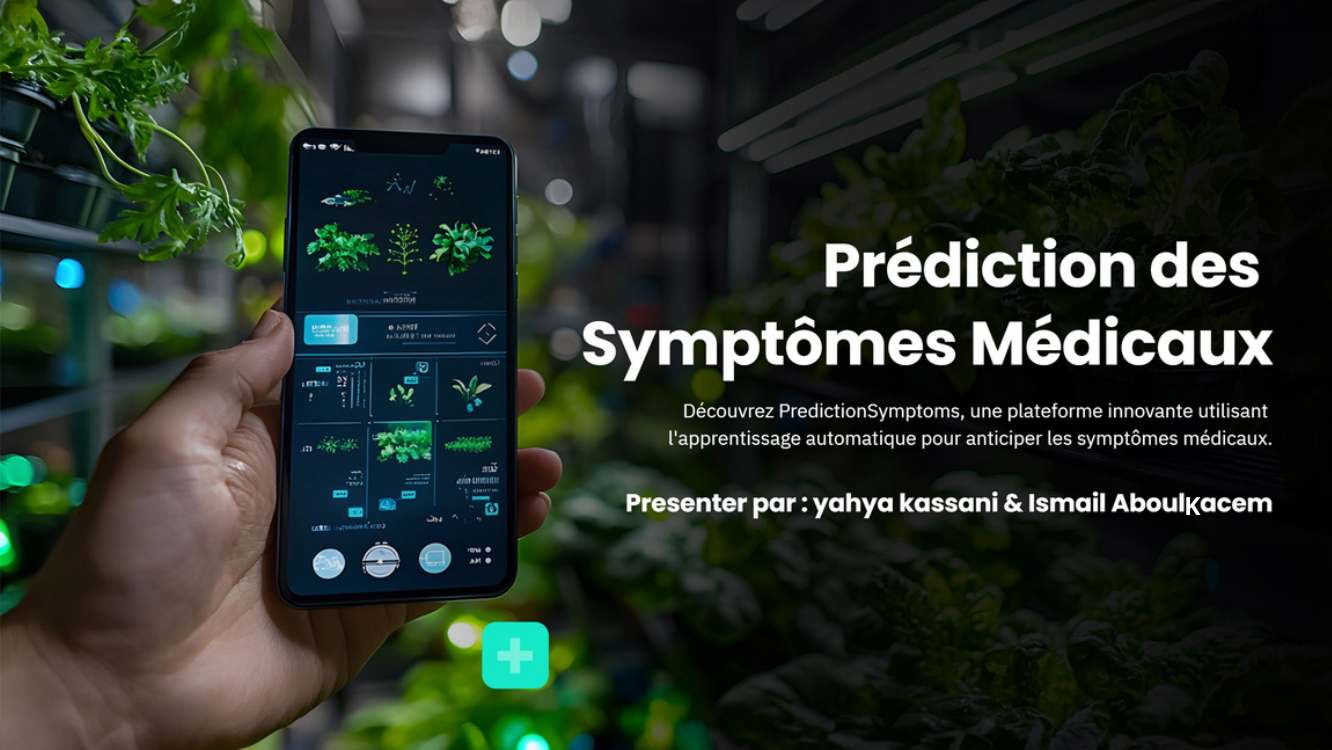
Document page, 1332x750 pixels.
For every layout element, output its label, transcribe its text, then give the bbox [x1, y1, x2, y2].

text_box [0, 0, 1332, 750]
text_box K [1184, 485, 1201, 520]
